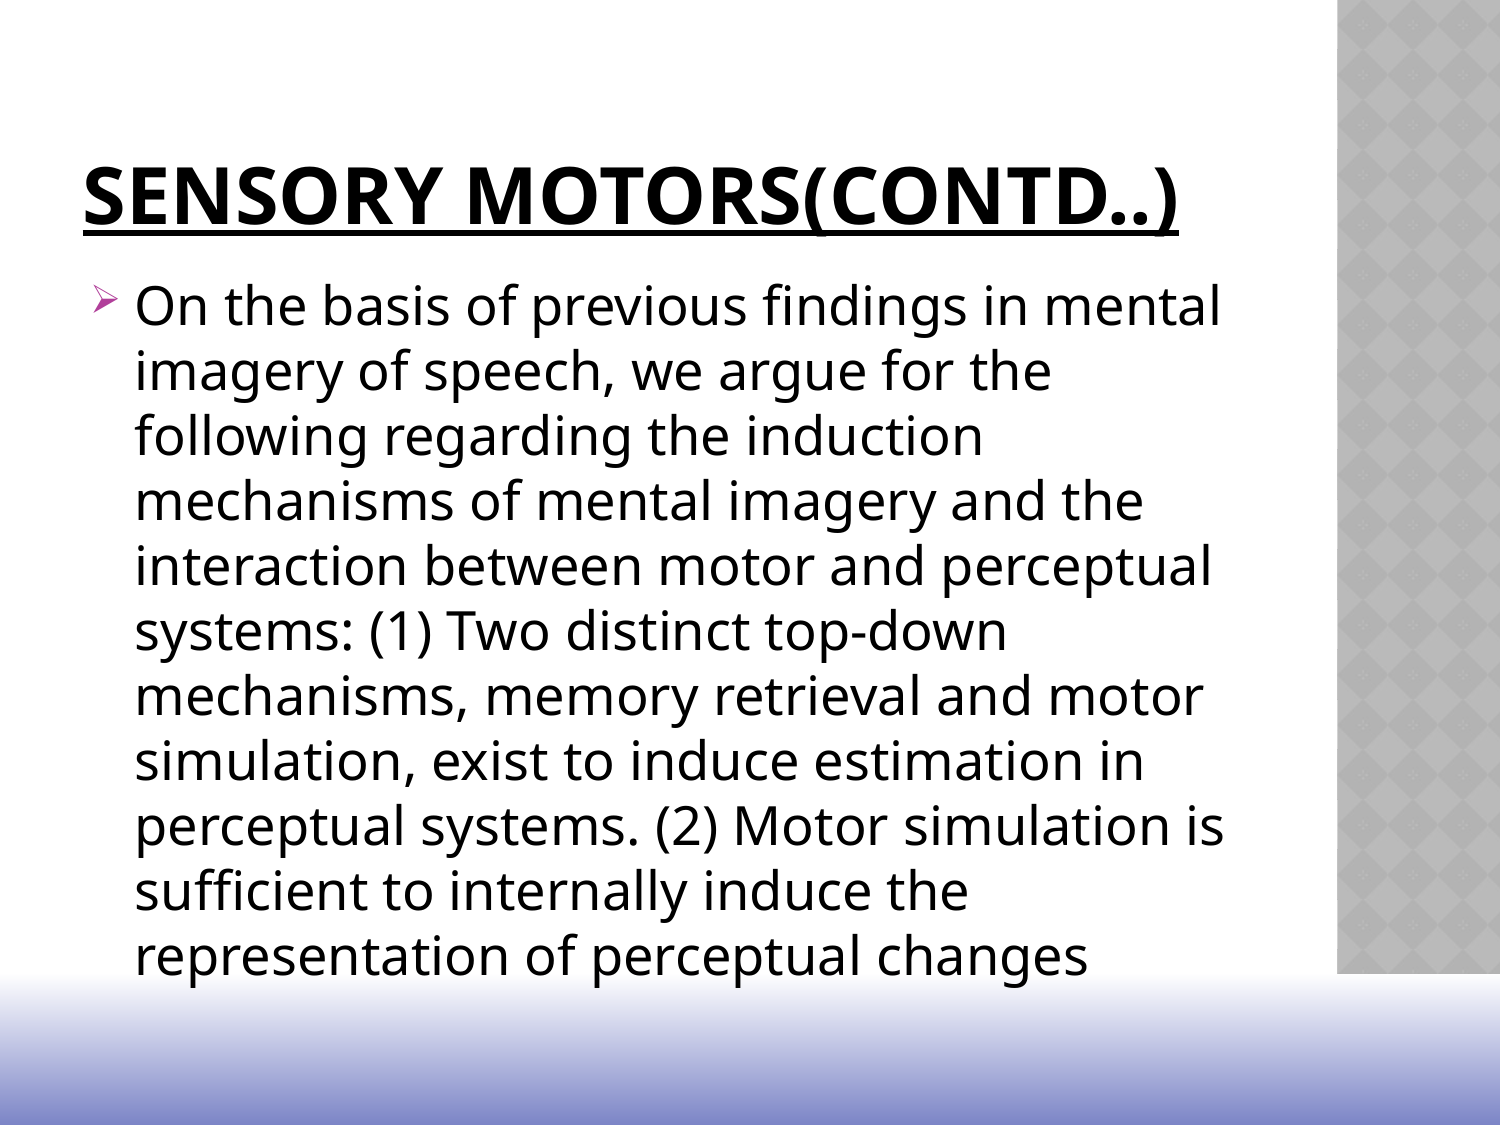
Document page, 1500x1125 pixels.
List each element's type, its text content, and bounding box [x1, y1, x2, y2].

title Sensory motors(contd..) [75, 52, 1263, 241]
list On the basis of previous findings in mental imagery of speech, we argue for the following regarding the induction mechanisms of mental imagery and the interaction between motor and perceptual systems: (1) Two distinct top-down mechanisms, memory retrieval and motor simulation, exist to induce estimation in perceptual systems. (2) Motor simulation is sufficient to internally induce the representation of perceptual changes [74, 263, 1263, 1060]
